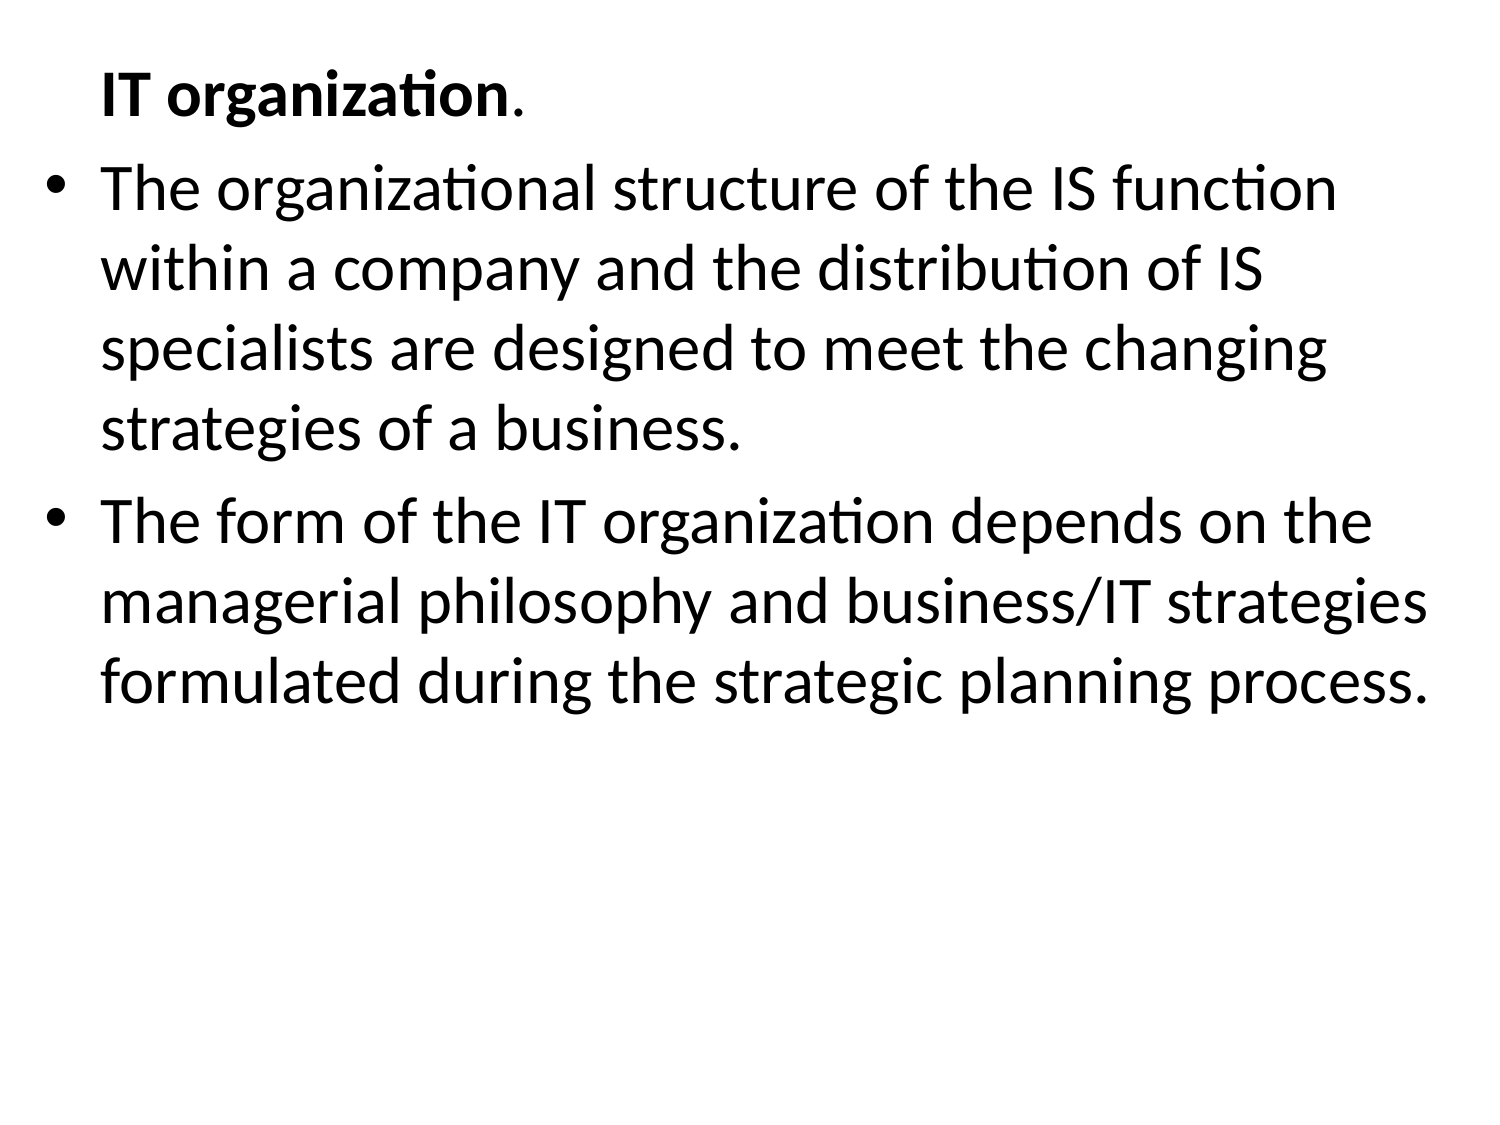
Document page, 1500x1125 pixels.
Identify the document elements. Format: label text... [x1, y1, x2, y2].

list IT organization. The organizational structure of the IS function within a company and the distribution of IS specialists are designed to meet the changing strategies of a business. The form of the IT organization depends on the managerial philosophy and business/IT strategies formulated during the strategic planning process. [29, 42, 1471, 1094]
